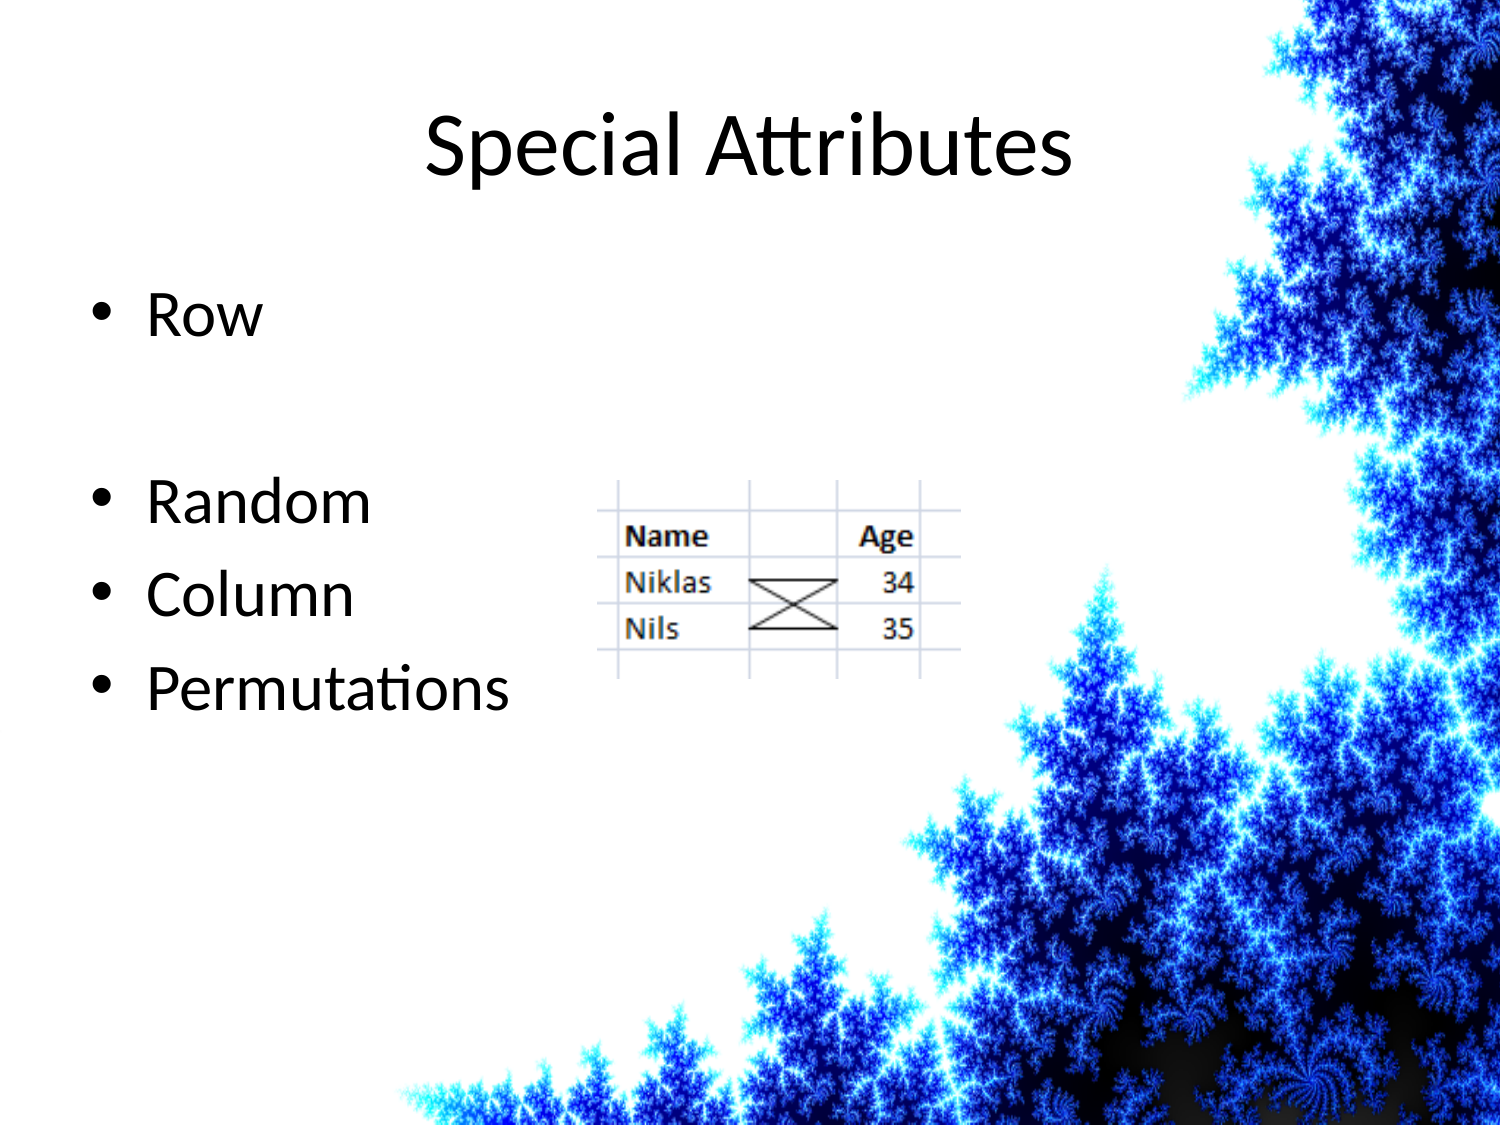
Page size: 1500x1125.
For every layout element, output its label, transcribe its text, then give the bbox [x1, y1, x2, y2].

title Special Attributes [74, 44, 1426, 233]
list Row Random Column Permutations [74, 262, 1426, 1006]
picture [0, 0, 1500, 1125]
